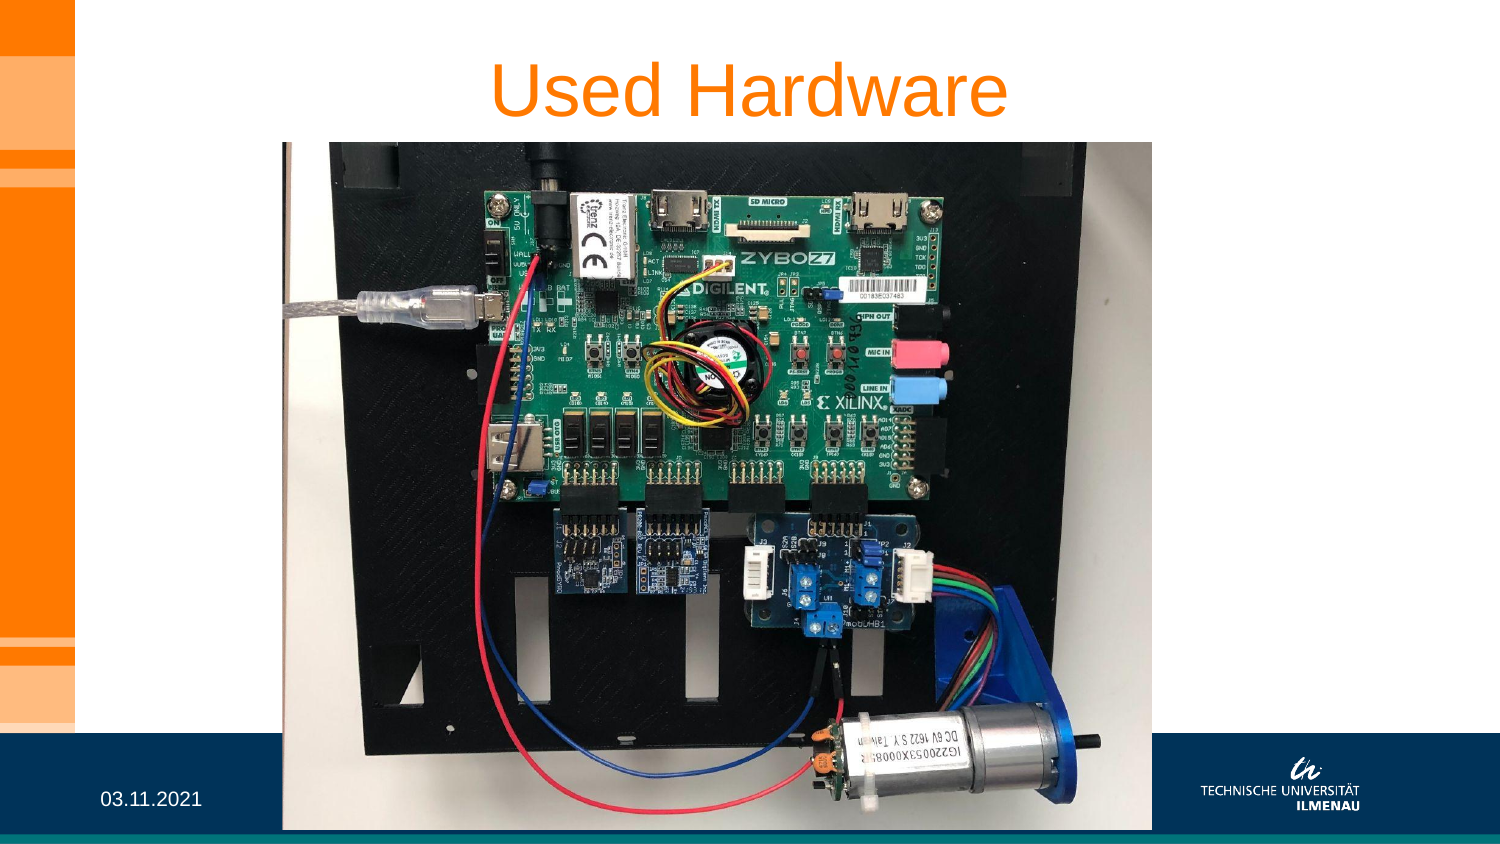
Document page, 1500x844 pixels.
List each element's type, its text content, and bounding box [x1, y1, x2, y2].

title Used Hardware [75, 33, 1425, 175]
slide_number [100, 778, 276, 816]
picture [1200, 757, 1360, 811]
picture [282, 141, 1153, 831]
